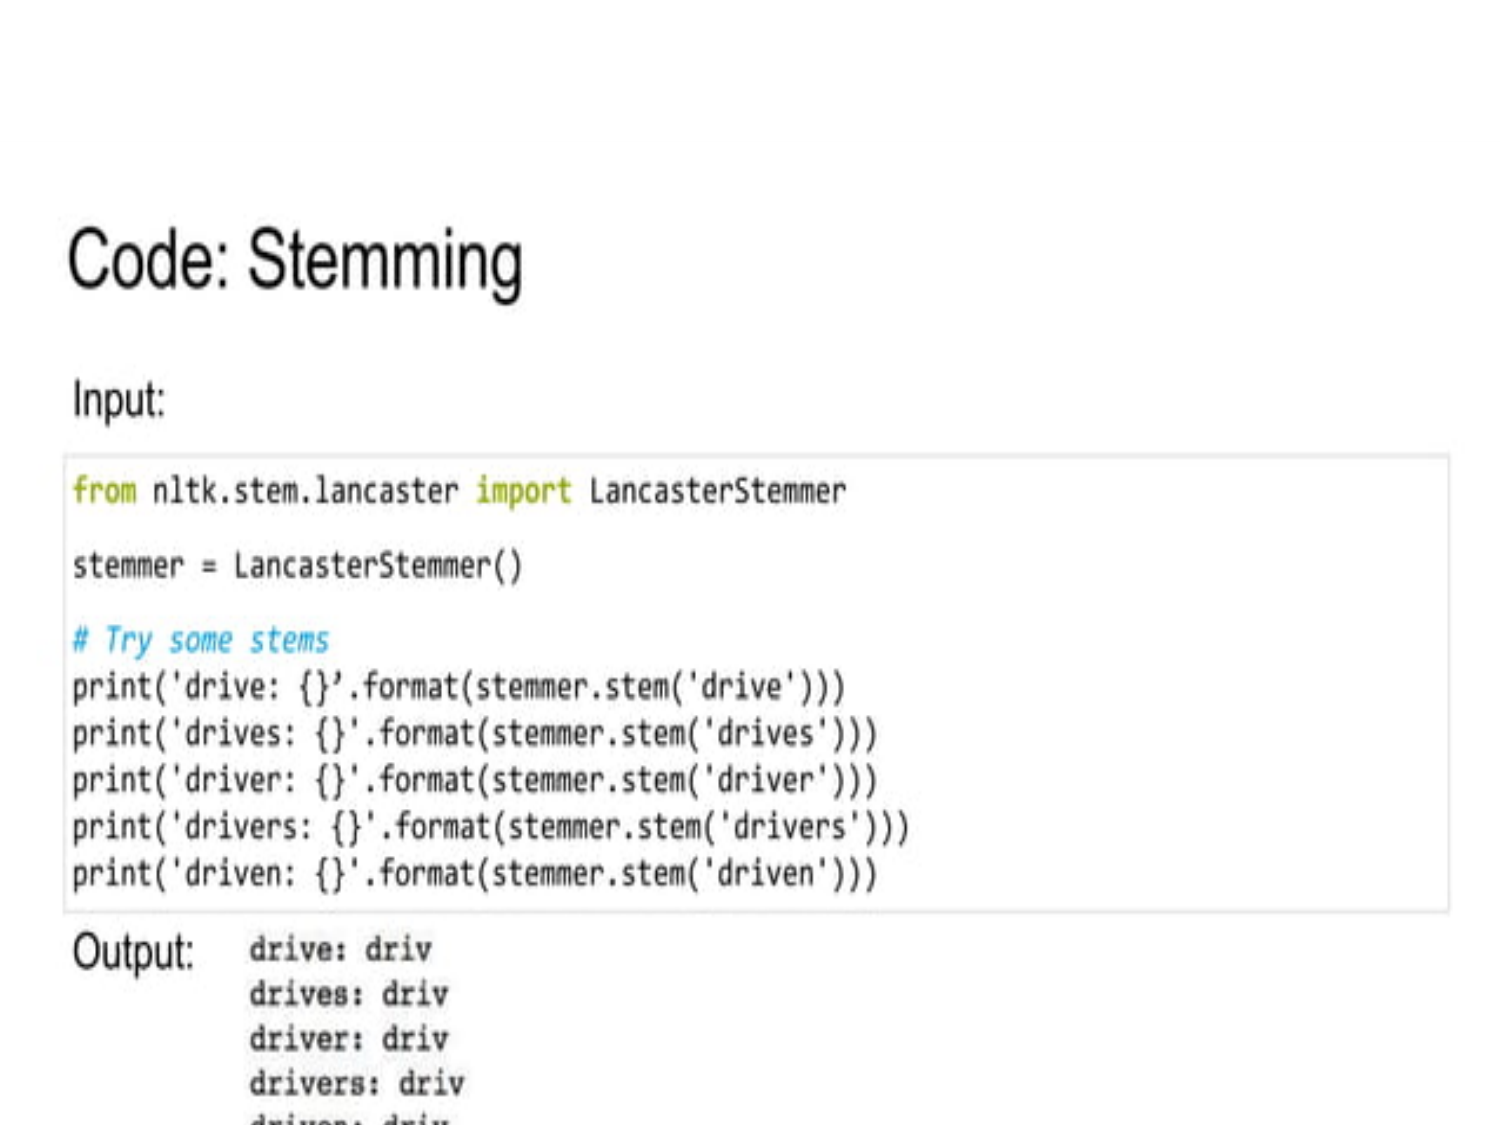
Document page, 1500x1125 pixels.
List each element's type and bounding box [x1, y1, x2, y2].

picture [0, 139, 1500, 1125]
